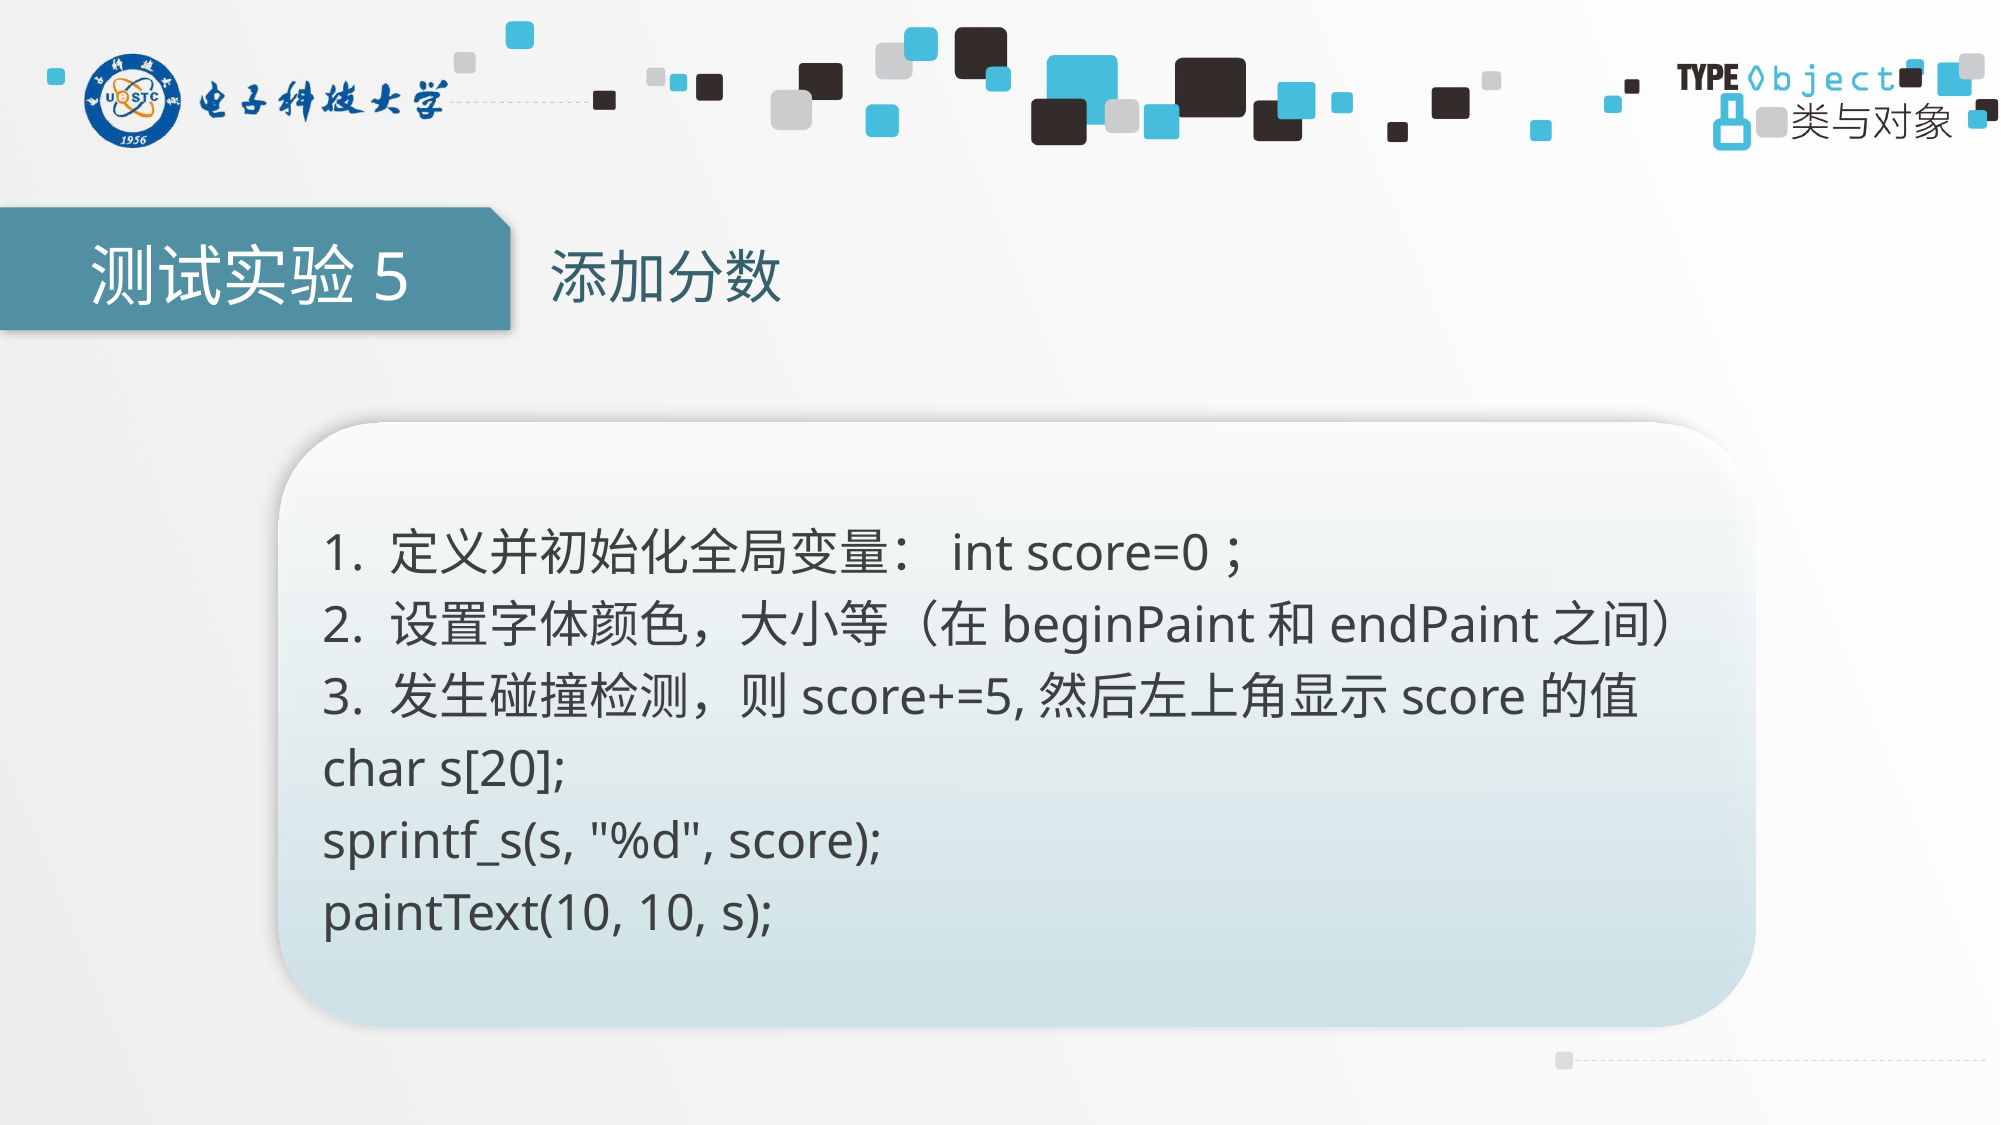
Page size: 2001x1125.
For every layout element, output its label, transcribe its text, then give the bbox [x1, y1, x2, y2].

picture [0, 0, 2001, 1125]
text_box 测试实验5 [0, 207, 511, 331]
text_box 1. 定义并初始化全局变量：int score=0； 2. 设置字体颜色，大小等（在beginPaint和endPaint之间） 3. 发生碰撞检测，则score+=5,然后左上角显示score的值 char s[20]; sprintf_s(s, "%d", score); paintText(10, 10, s); [278, 422, 1756, 1027]
text_box 添加分数 [535, 225, 1393, 334]
